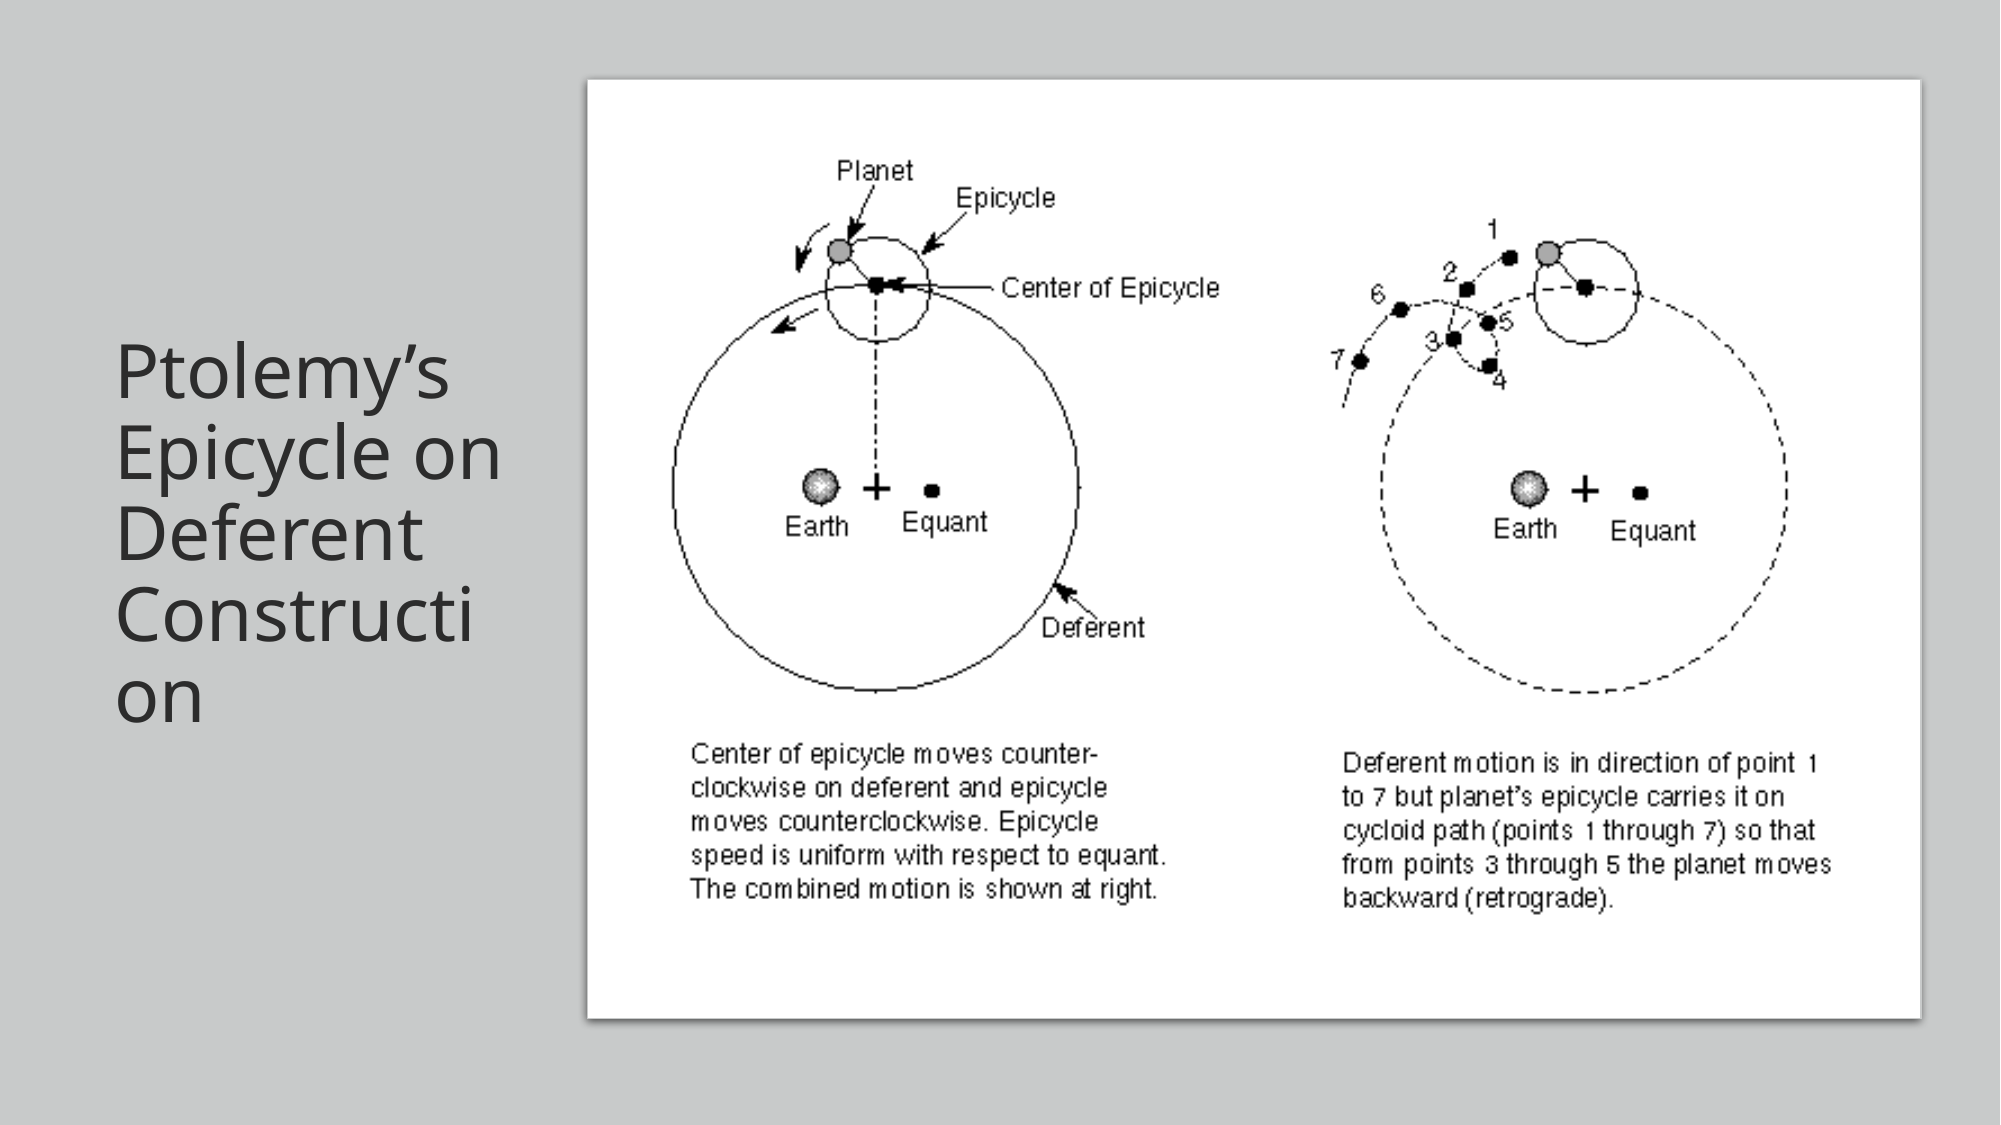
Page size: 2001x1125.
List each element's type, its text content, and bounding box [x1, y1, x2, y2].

text_box [586, 78, 1922, 1019]
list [666, 154, 1842, 944]
title Ptolemy’s Epicycle on Deferent Construction [99, 104, 527, 968]
text_box [0, 0, 2000, 1125]
